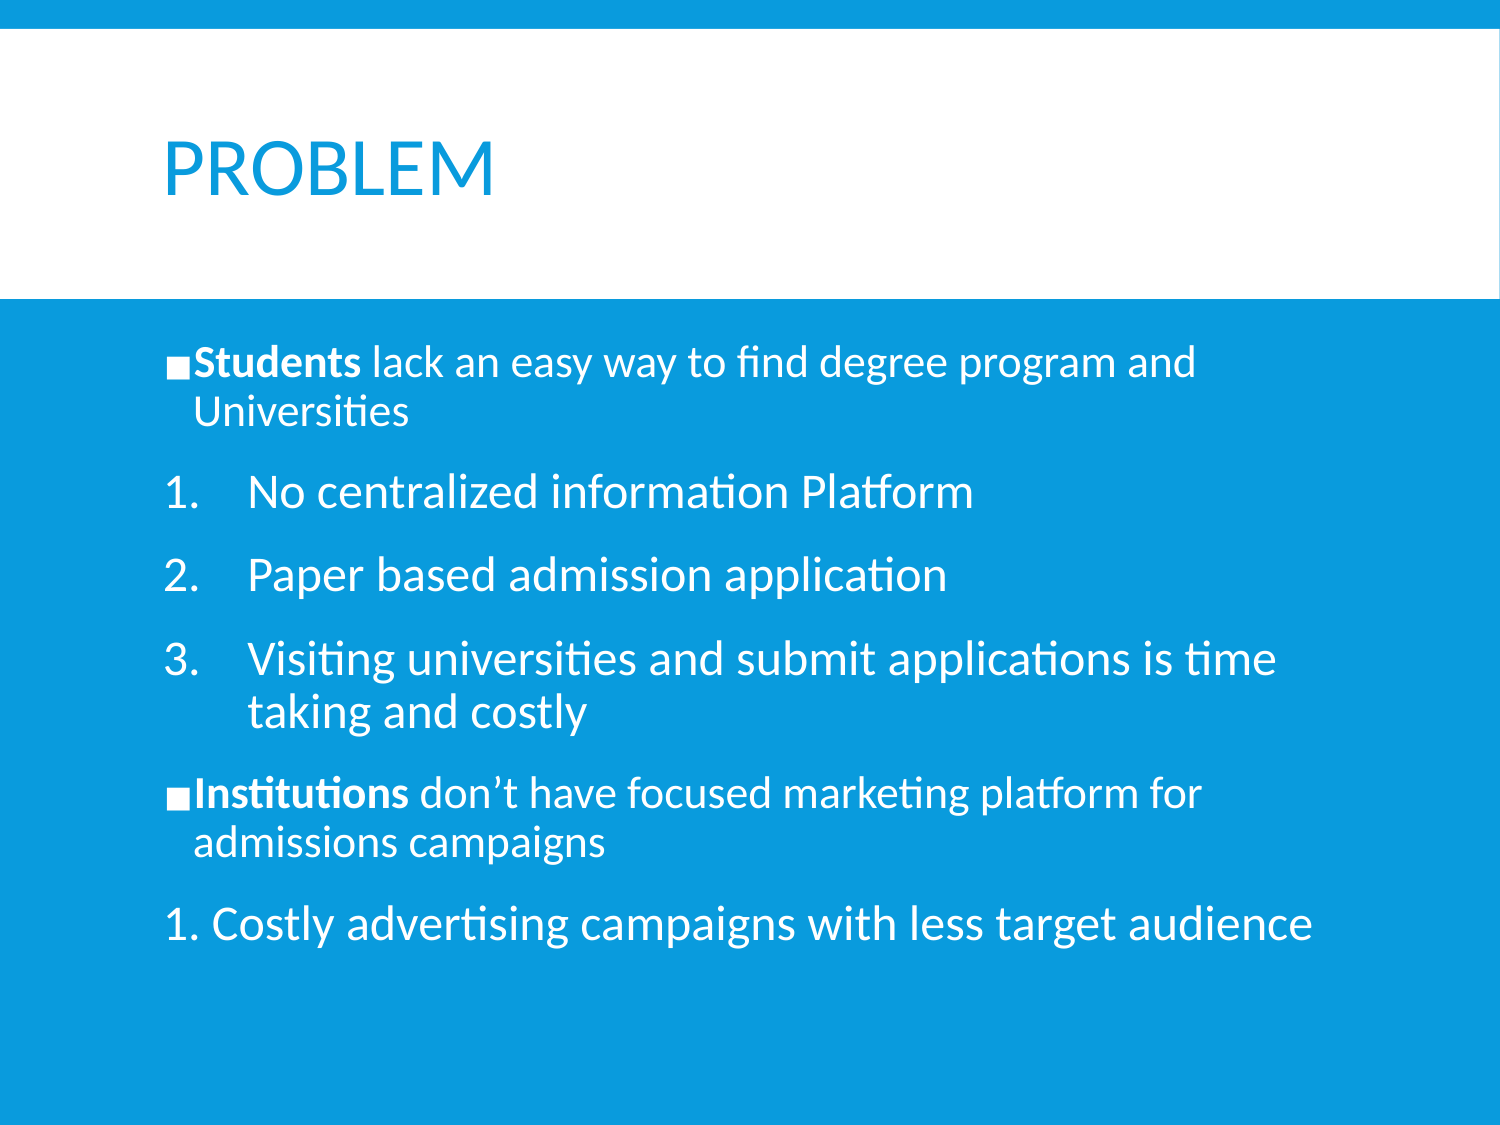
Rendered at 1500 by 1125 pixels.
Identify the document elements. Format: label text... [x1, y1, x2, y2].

list Students lack an easy way to find degree program and Universities No centralized information Platform Paper based admission application Visiting universities and submit applications is time taking and costly Institutions don’t have focused marketing platform for admissions campaigns 1. Costly advertising campaigns with less target audience [147, 329, 1352, 1020]
title PROBLEM [147, 46, 1352, 295]
